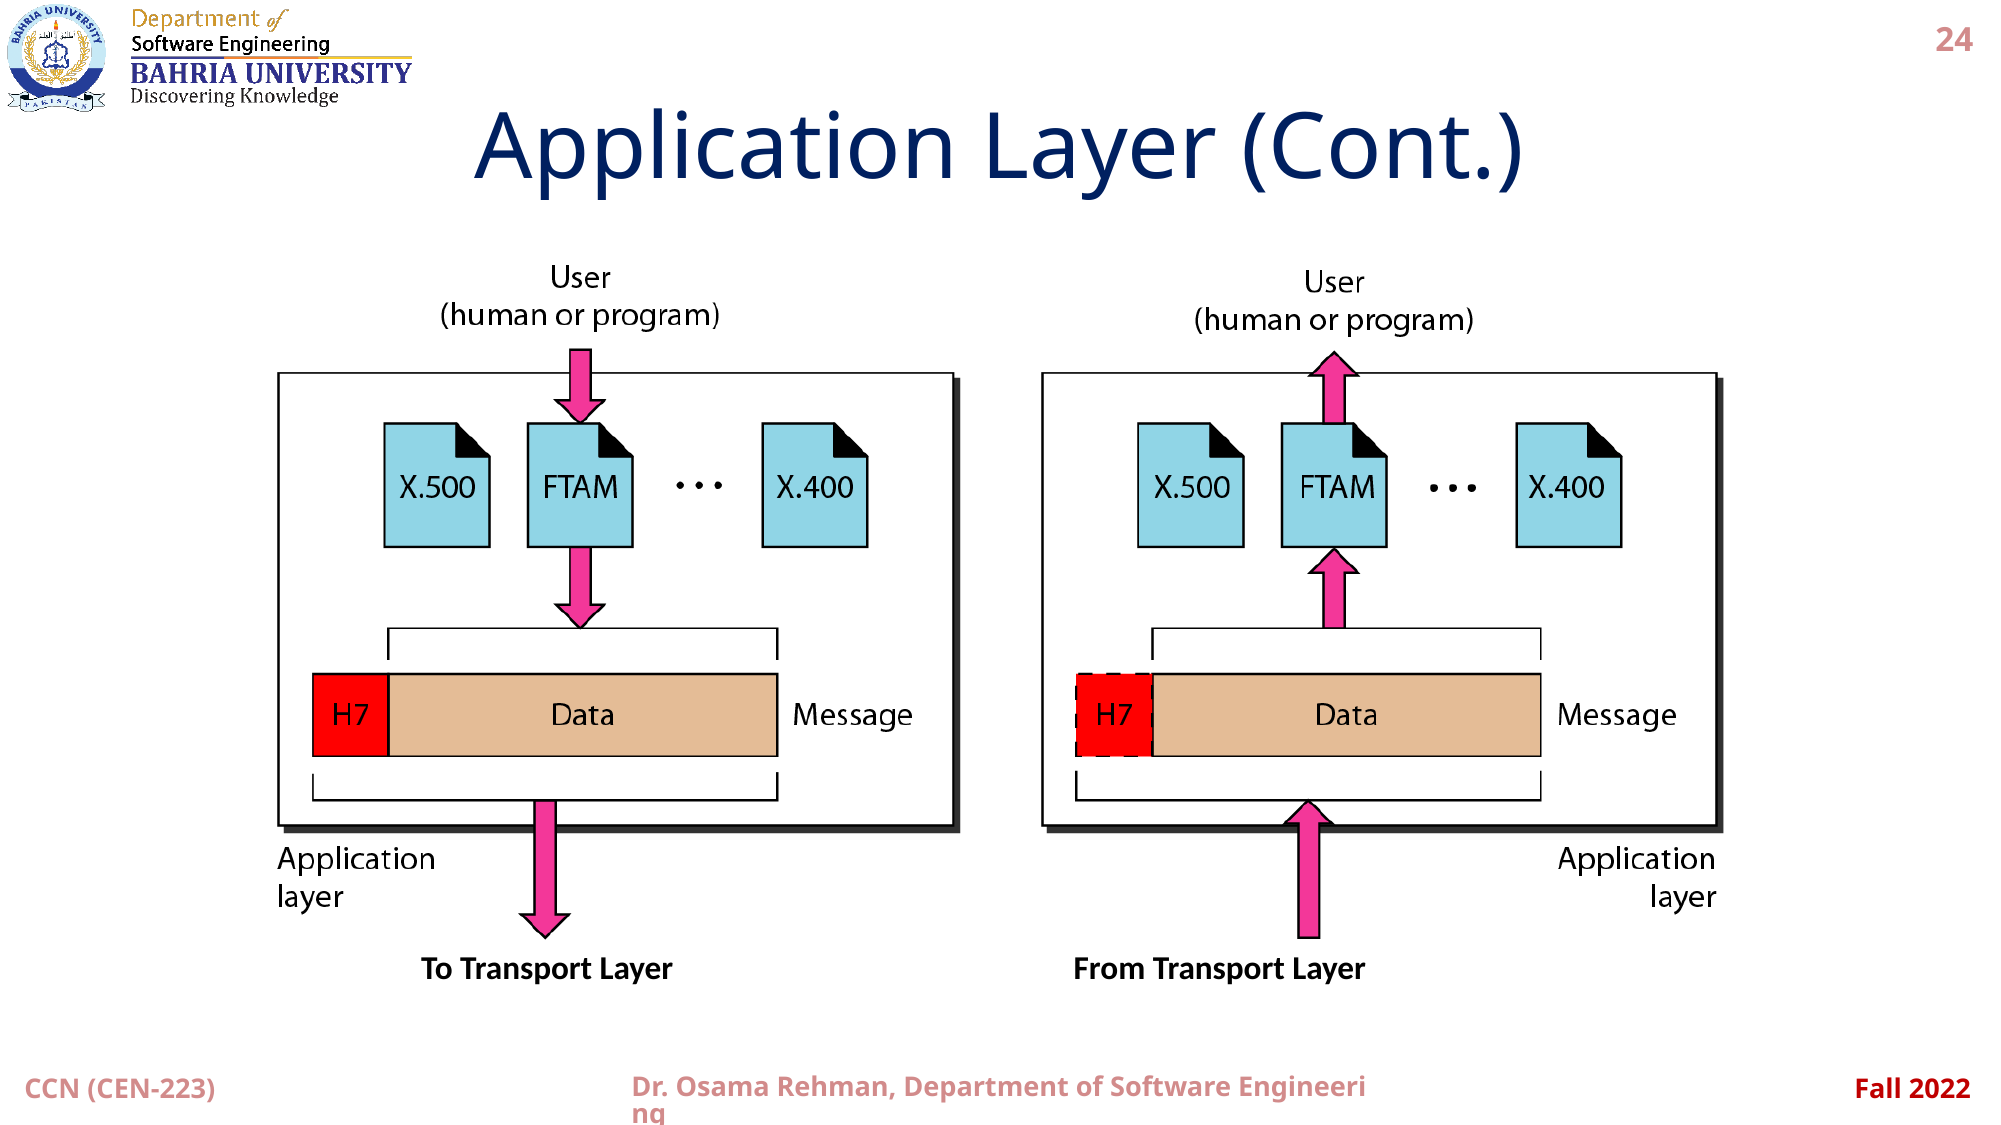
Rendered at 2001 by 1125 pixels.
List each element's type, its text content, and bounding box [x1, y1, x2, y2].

footer Dr. Osama Rehman, Department of Software Engineering [616, 1057, 1384, 1118]
slide_number CCN (CEN-223) [9, 1057, 387, 1118]
title Application Layer (Cont.) [137, 59, 1863, 237]
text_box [276, 260, 1724, 1000]
picture [1, 1, 416, 120]
slide_number 24 [1538, 10, 1989, 71]
